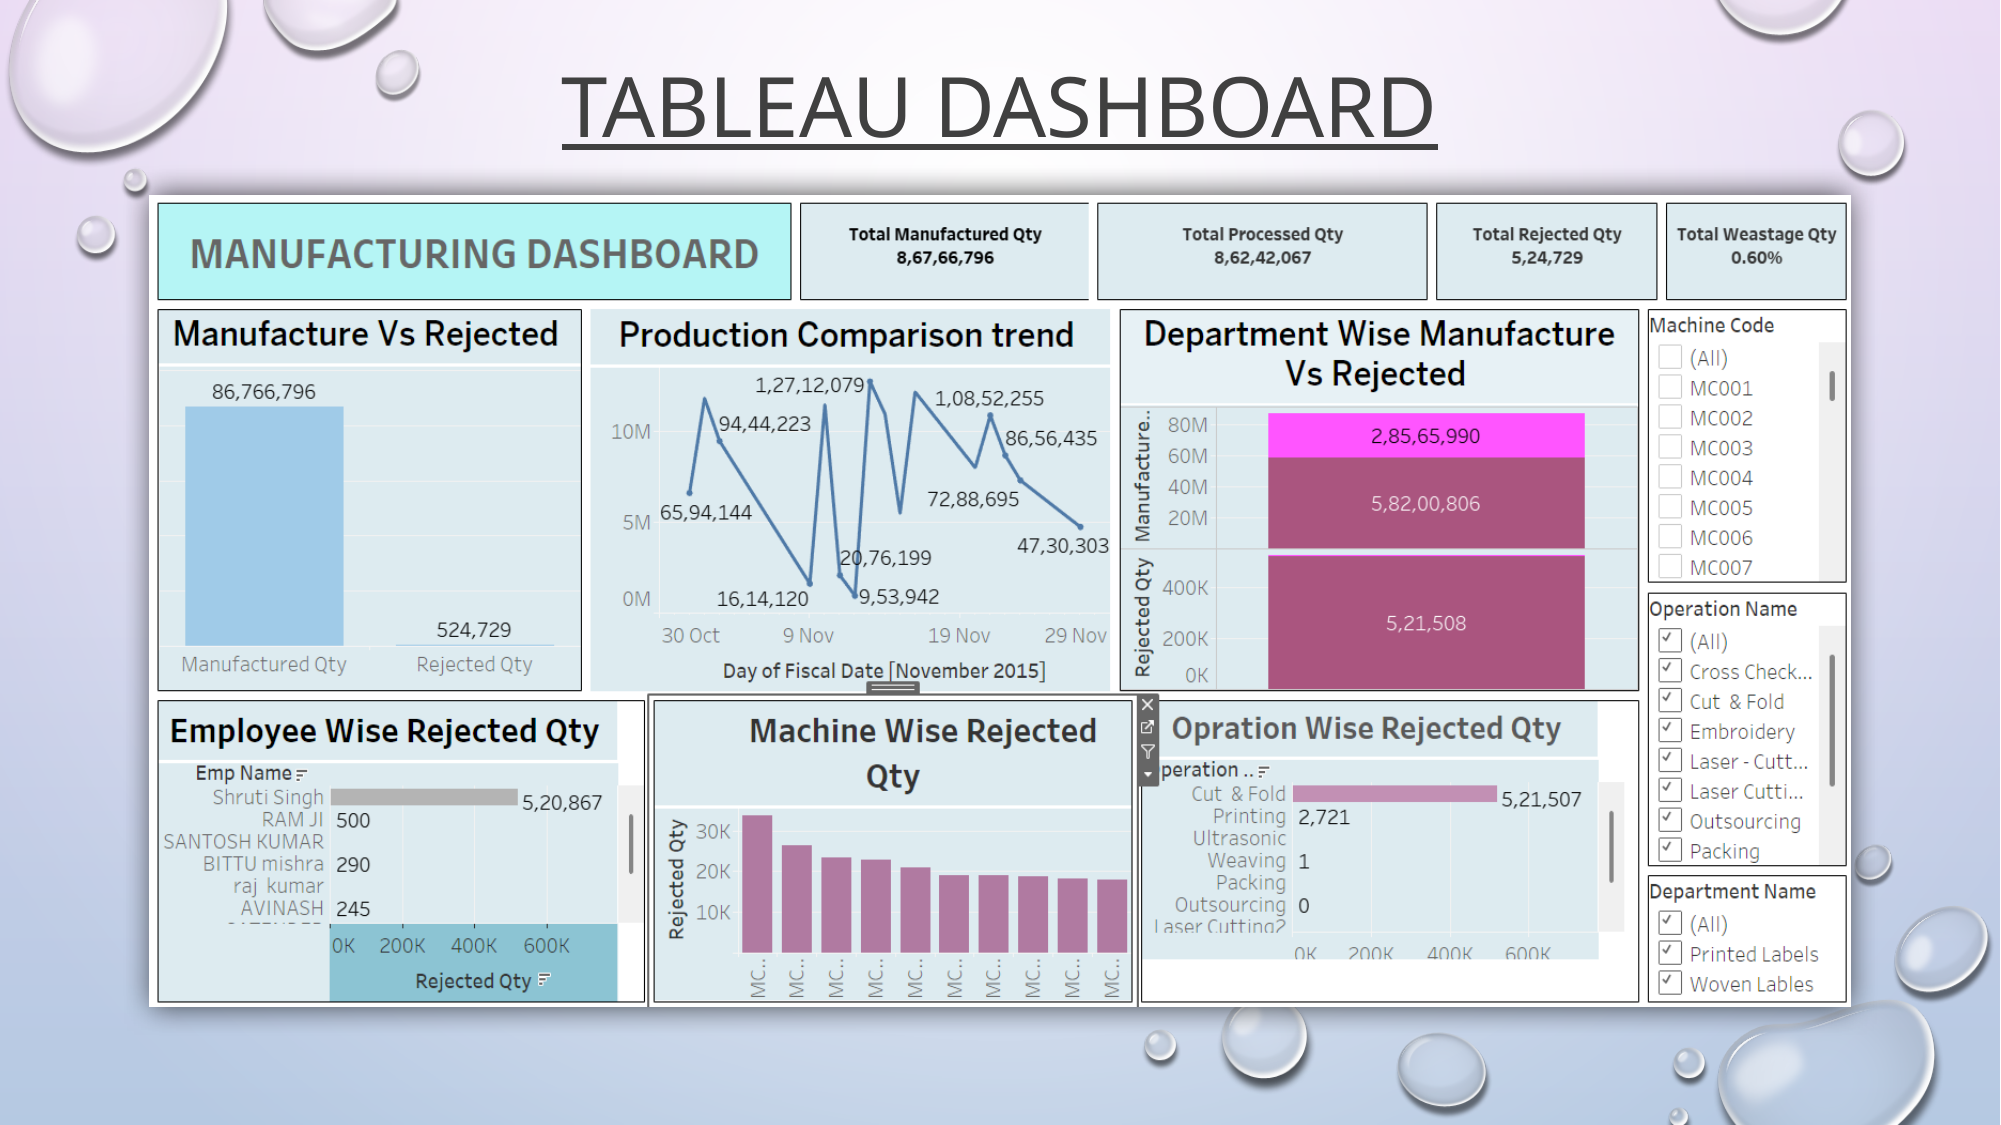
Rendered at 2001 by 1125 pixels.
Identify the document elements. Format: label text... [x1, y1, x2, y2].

title TABLEAU dashboard [149, 45, 1851, 175]
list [149, 195, 1851, 1007]
picture [0, 0, 2000, 1125]
